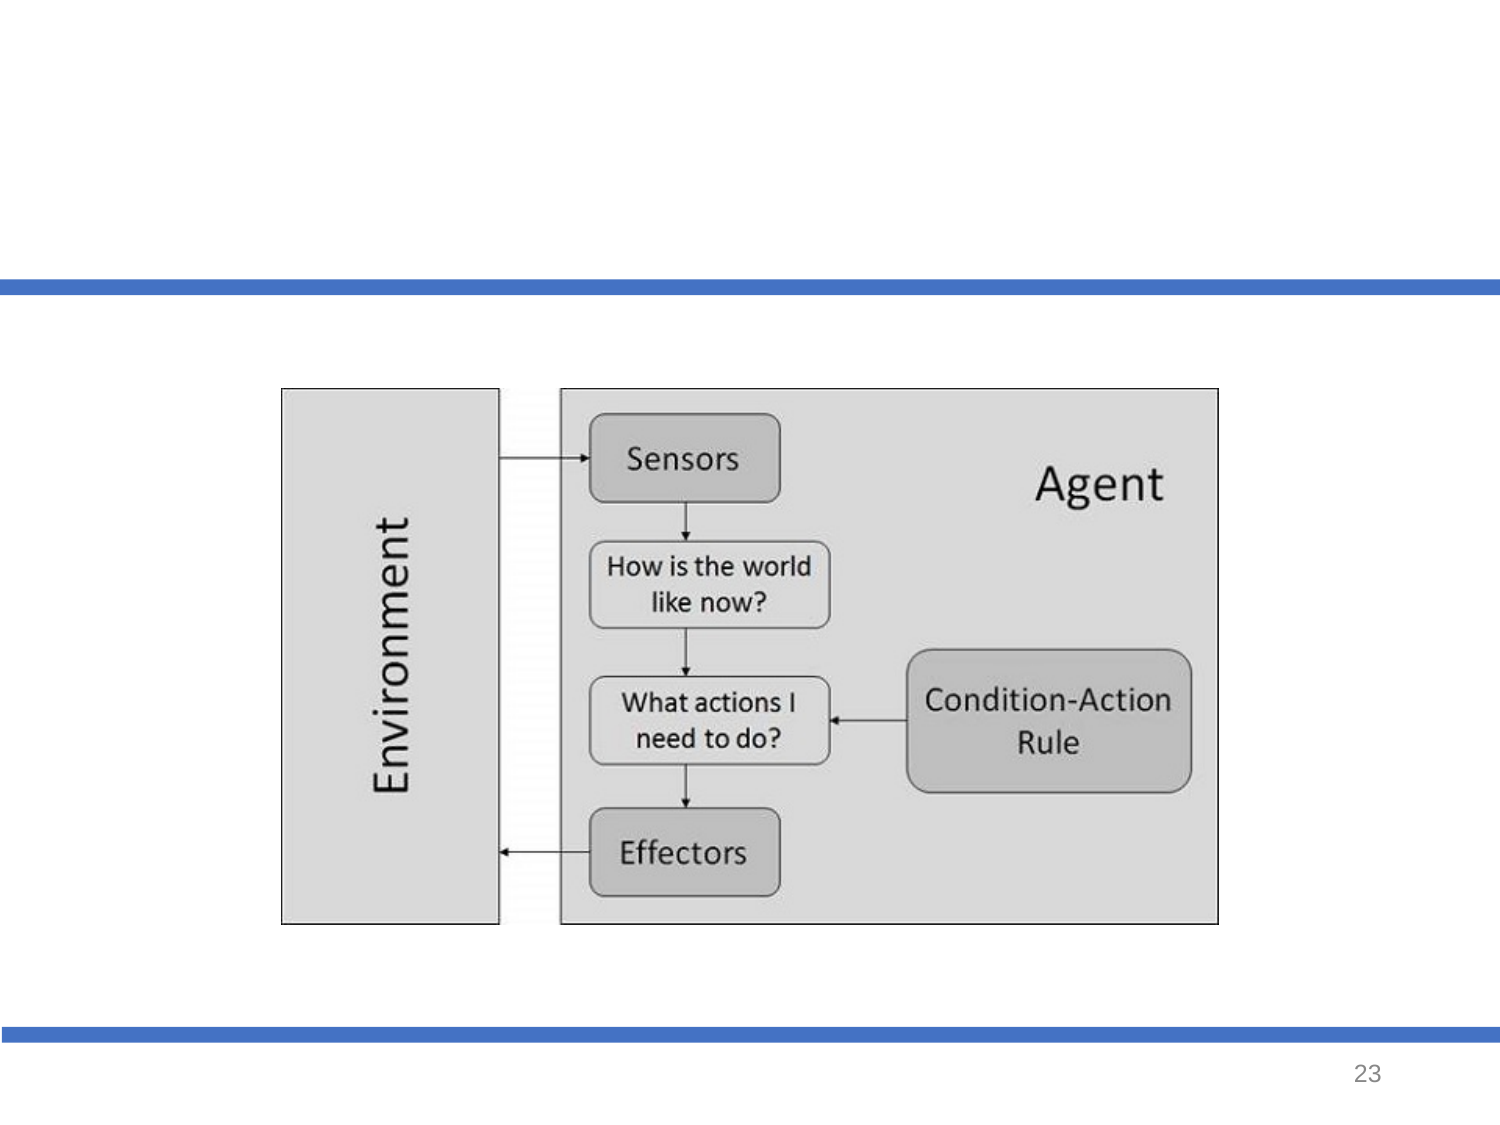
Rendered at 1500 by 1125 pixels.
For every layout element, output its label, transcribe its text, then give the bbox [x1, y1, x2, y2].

slide_number ‹#› [1059, 1042, 1397, 1103]
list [281, 388, 1219, 925]
